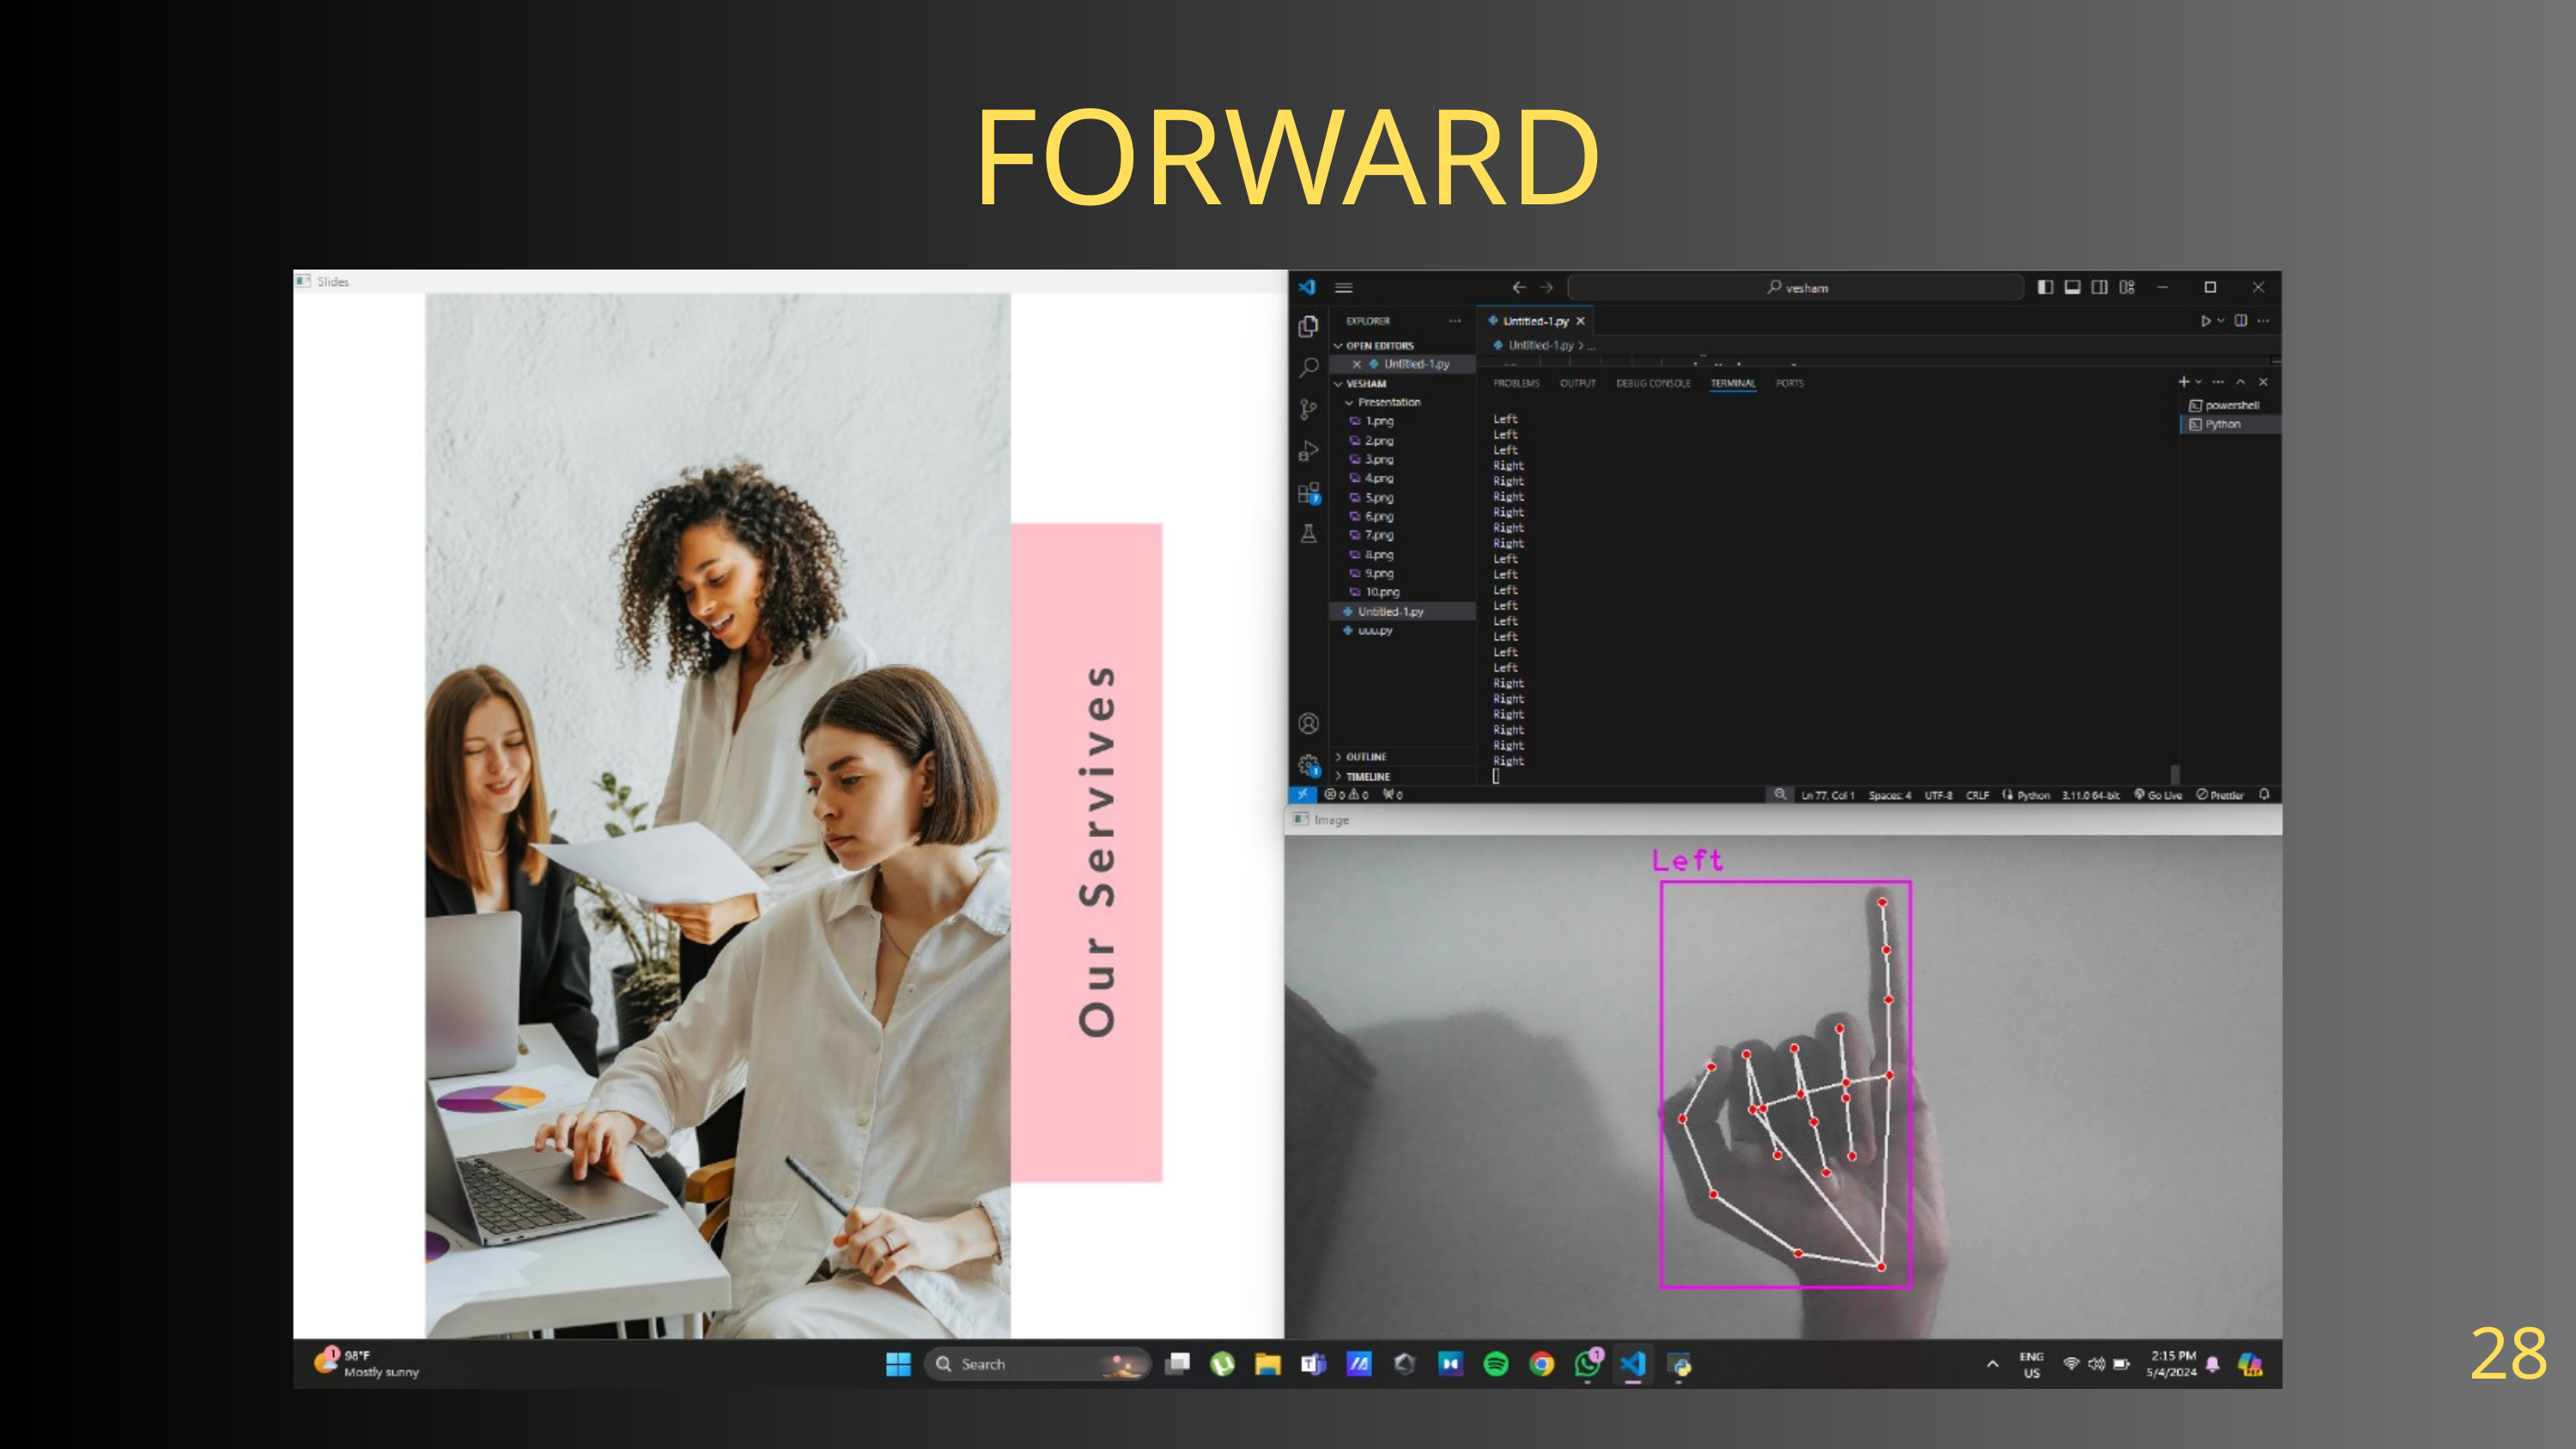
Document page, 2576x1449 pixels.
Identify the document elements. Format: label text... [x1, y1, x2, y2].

text_box FORWARD [554, 45, 2022, 232]
text_box 28 [2468, 1293, 2552, 1393]
text_box [293, 270, 2283, 1389]
